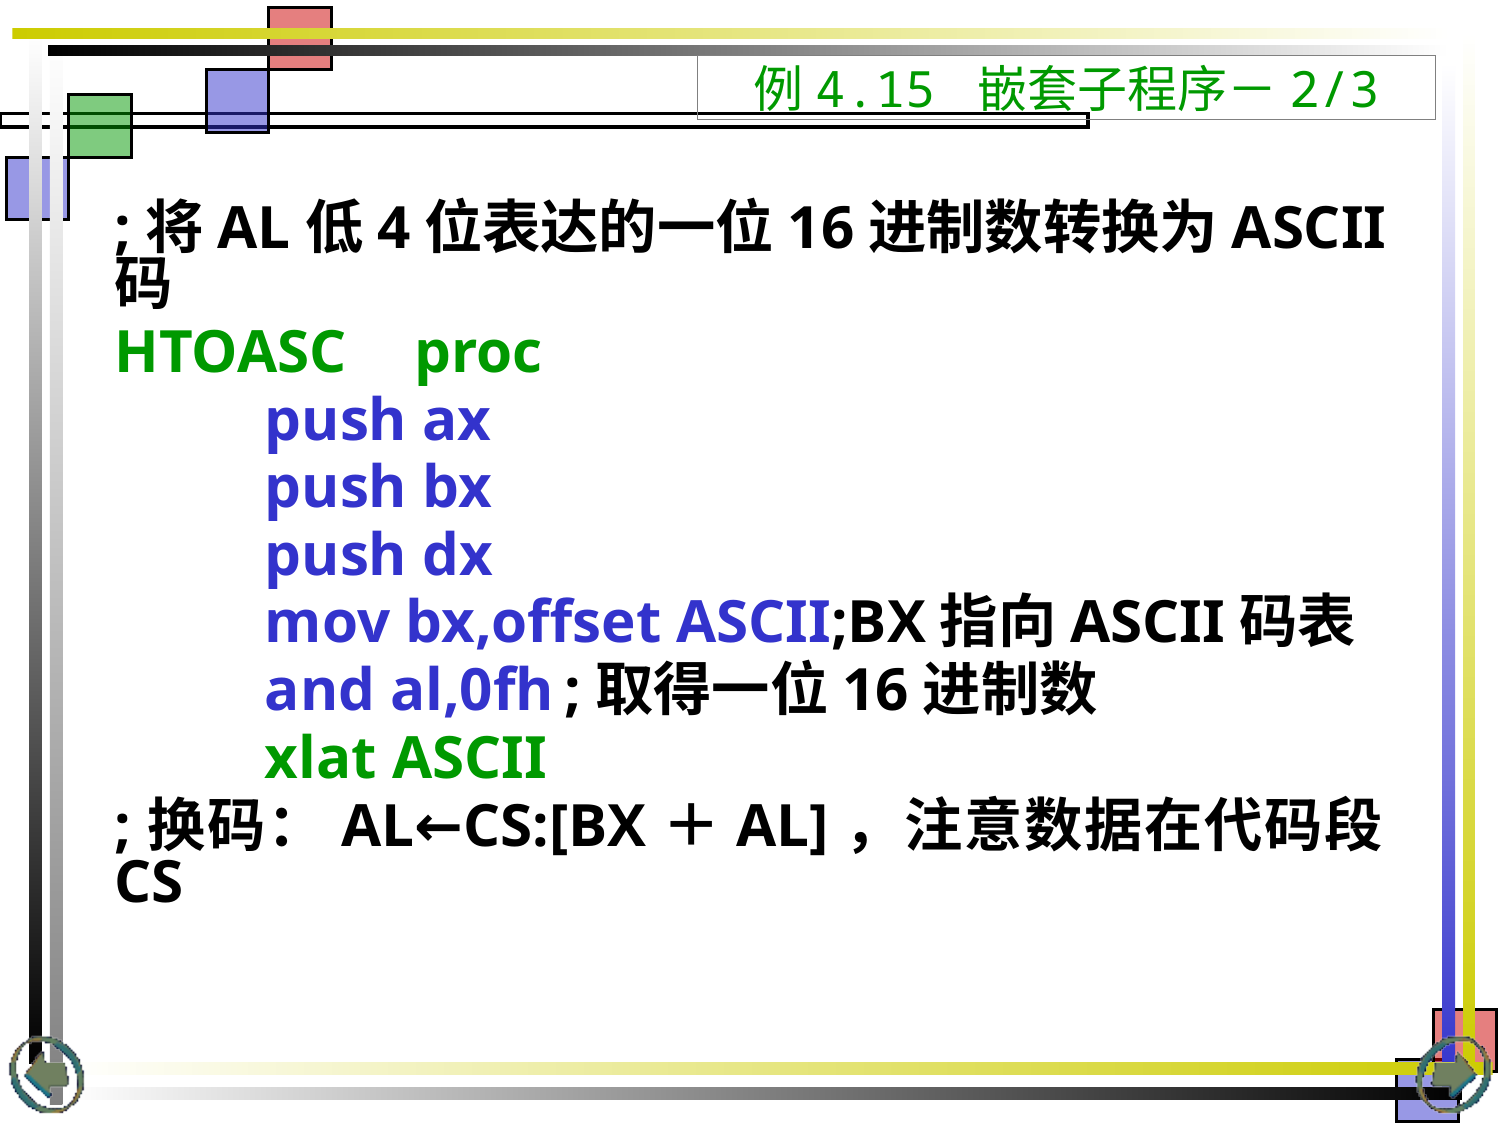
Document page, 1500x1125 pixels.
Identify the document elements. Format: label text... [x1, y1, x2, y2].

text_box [94, 1062, 1406, 1100]
title 例4.15 嵌套子程序－2/3 [697, 56, 1436, 120]
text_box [12, 28, 1448, 56]
picture [0, 1031, 94, 1125]
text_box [1442, 36, 1475, 1031]
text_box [29, 56, 63, 1031]
picture [1406, 1031, 1500, 1125]
list ;将AL低4位表达的一位16进制数转换为ASCII码 HTOASC proc push ax push bx push dx mov bx,offset ASCII;BX指向ASCII码表 and al,0fh ;取得一位16进制数 xlat ASCII ;换码：AL←CS:[BX＋AL]，注意数据在代码段CS [99, 196, 1413, 929]
